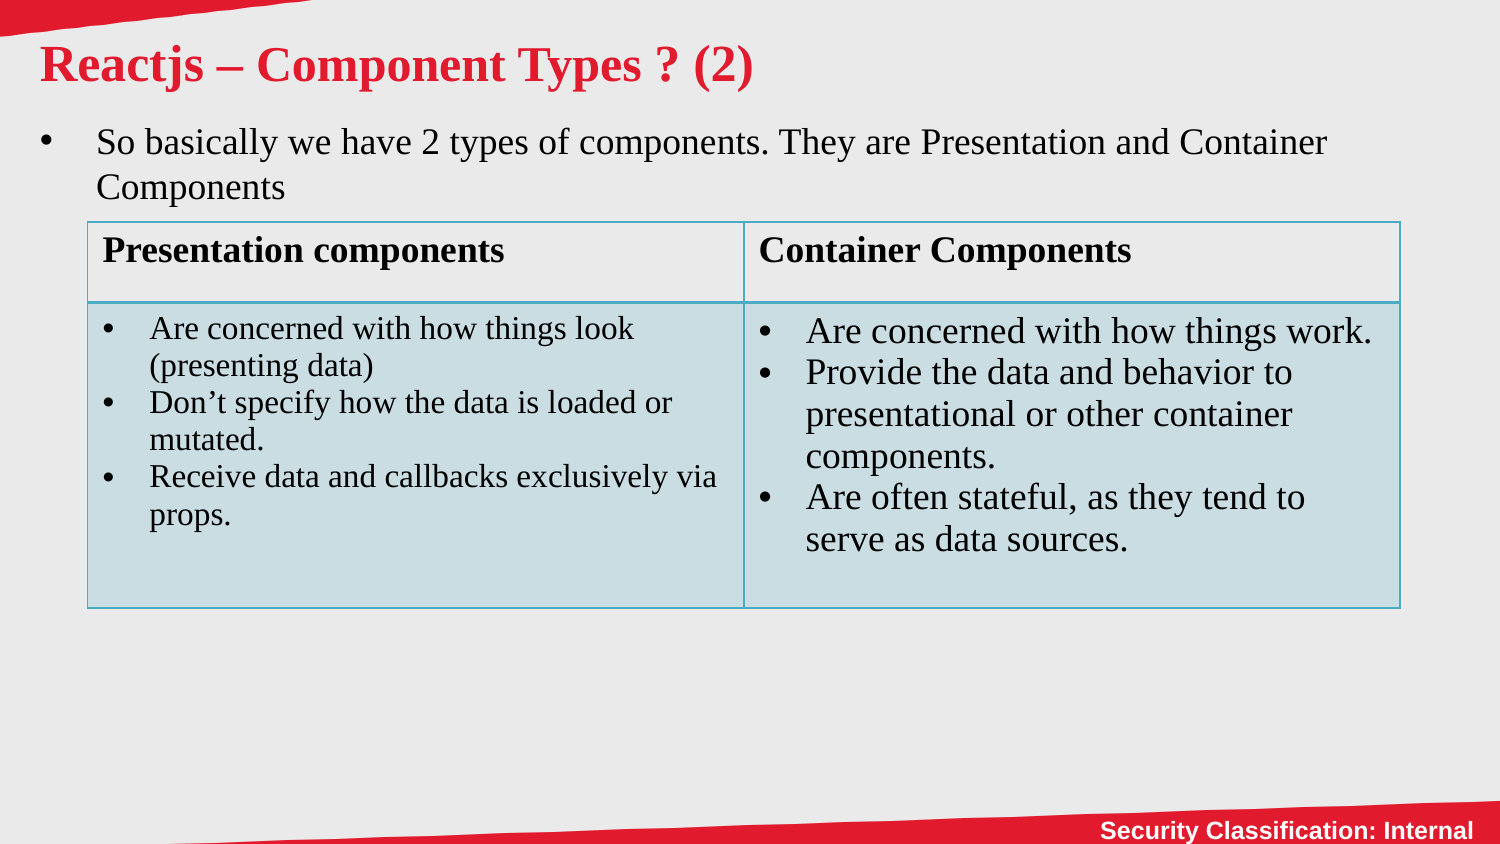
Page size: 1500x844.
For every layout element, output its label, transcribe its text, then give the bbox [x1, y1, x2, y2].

table_cell Are concerned with how things look (presenting data) Don’t specify how the data is loaded or mutated. Receive data and callbacks exclusively via props. [88, 304, 743, 607]
picture [0, 0, 1500, 844]
table_header Container Components [745, 223, 1399, 301]
table_cell Are concerned with how things work. Provide the data and behavior to presentational or other container components. Are often stateful, as they tend to serve as data sources. [745, 304, 1399, 607]
title Reactjs – Component Types ? (2) [24, 21, 1500, 96]
list So basically we have 2 types of components. They are Presentation and Container Components [24, 109, 1475, 810]
table_header Presentation components [88, 223, 743, 301]
